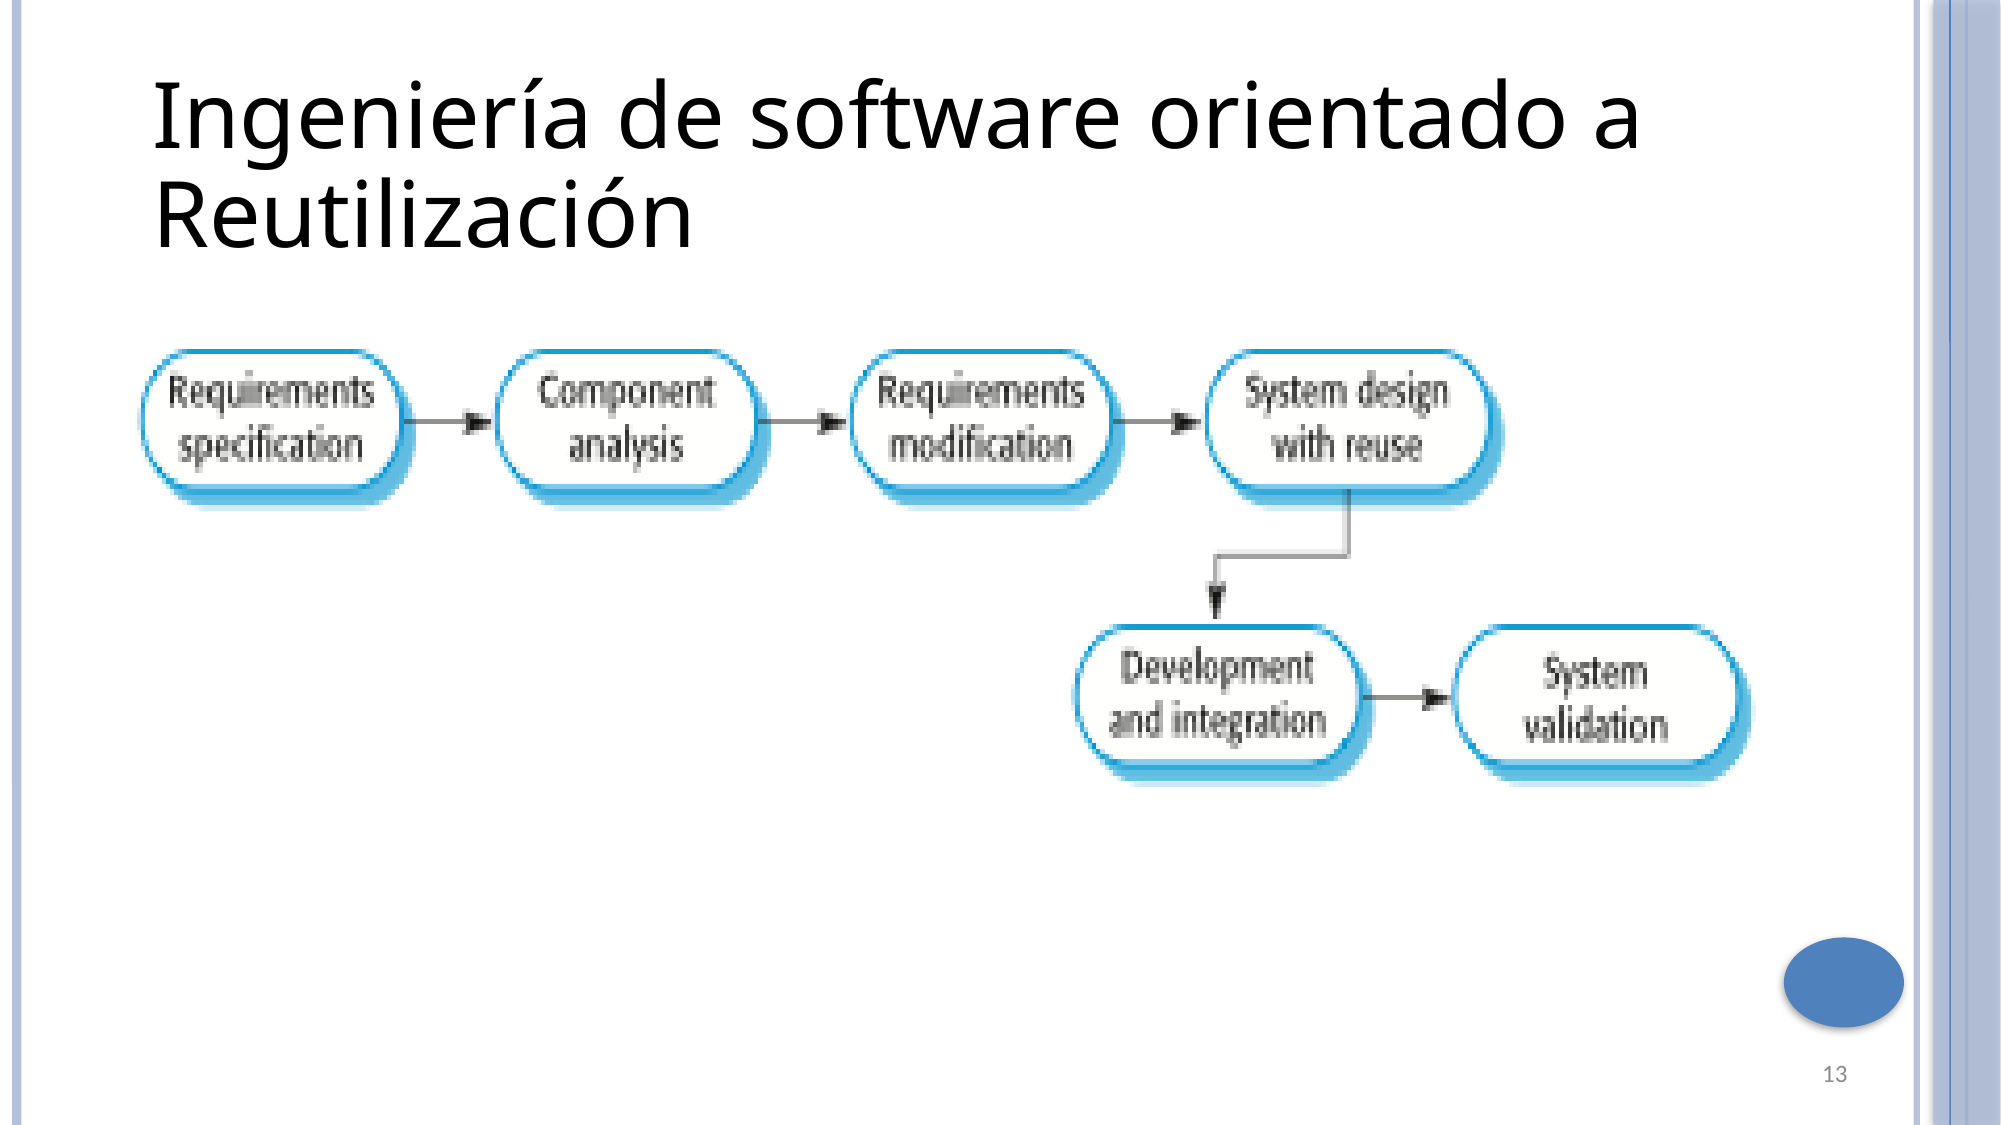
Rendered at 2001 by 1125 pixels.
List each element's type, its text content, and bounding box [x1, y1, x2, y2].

text_box 13 [1412, 1042, 1863, 1103]
text_box Ingeniería de software orientado a Reutilización [137, 59, 1863, 278]
picture [136, 349, 1757, 788]
